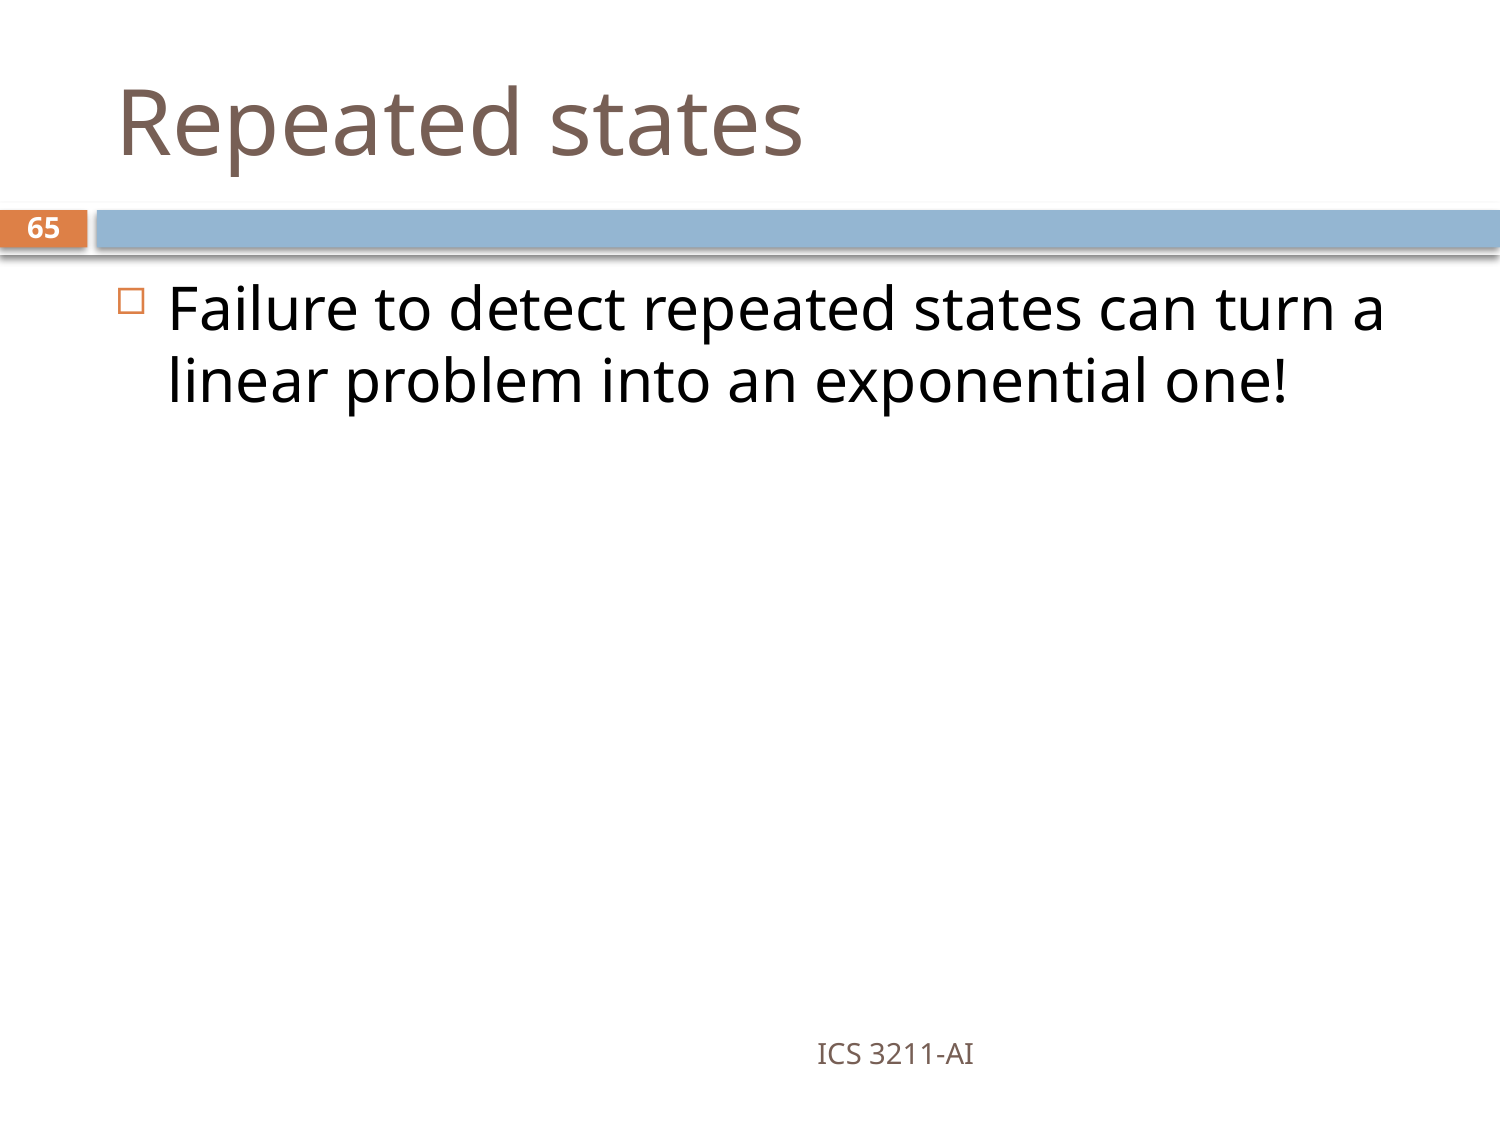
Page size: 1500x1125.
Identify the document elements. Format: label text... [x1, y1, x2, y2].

slide_number 65 [0, 208, 88, 249]
footer ICS 3211-AI [99, 1024, 990, 1085]
list Failure to detect repeated states can turn a linear problem into an exponential one! [100, 262, 1438, 1000]
title Repeated states [100, 37, 1438, 200]
